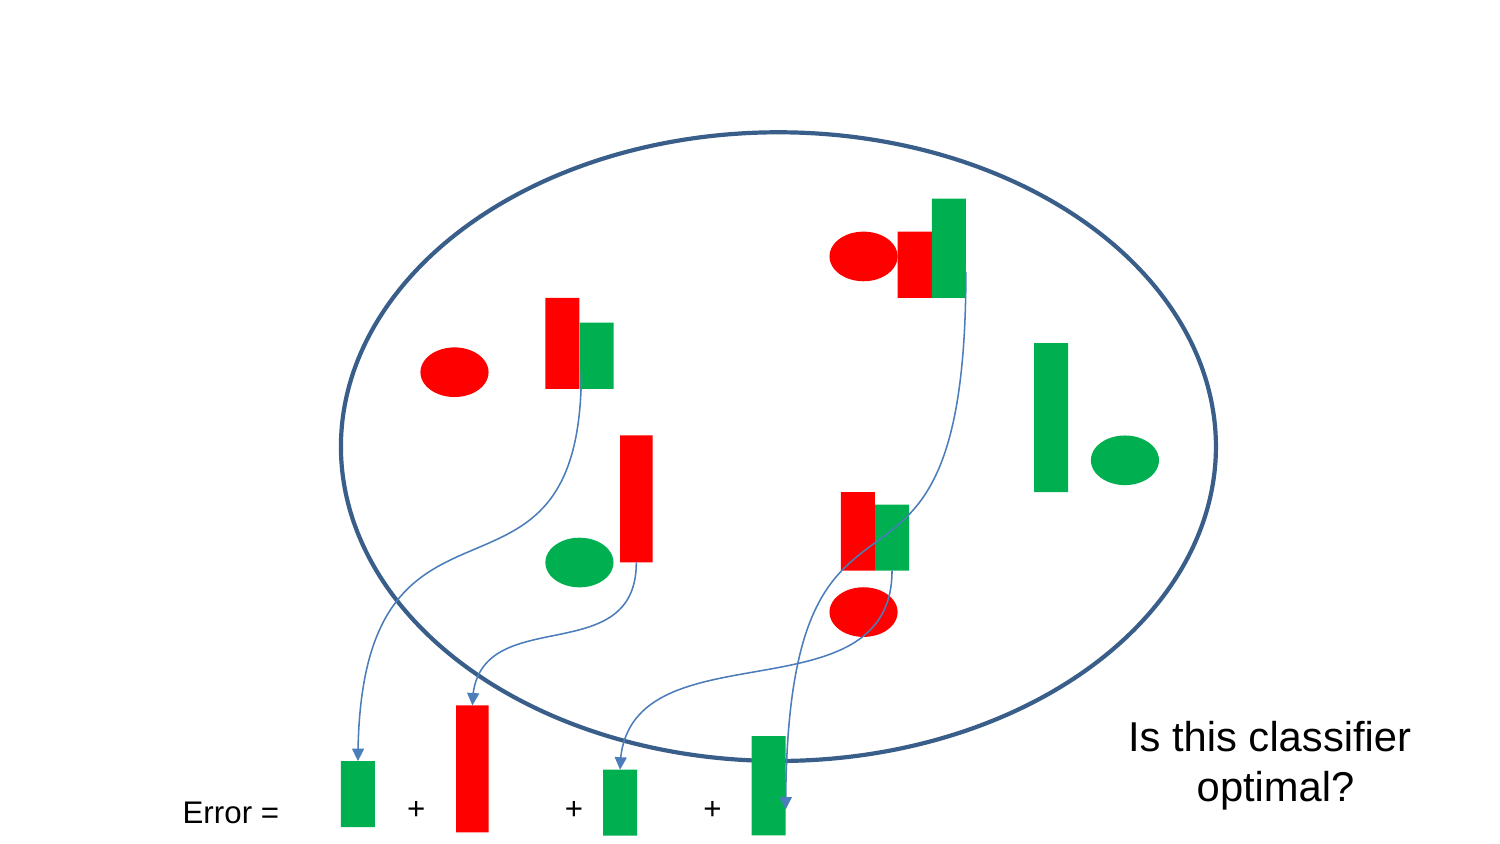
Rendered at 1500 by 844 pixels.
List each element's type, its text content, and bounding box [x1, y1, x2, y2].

text_box [897, 231, 931, 270]
text_box [931, 198, 966, 271]
text_box [829, 231, 897, 270]
text_box [416, 132, 1216, 730]
text_box [1034, 343, 1069, 493]
text_box Is this classifier optimal? [1099, 703, 1452, 817]
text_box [170, 271, 967, 837]
text_box [1090, 435, 1160, 486]
